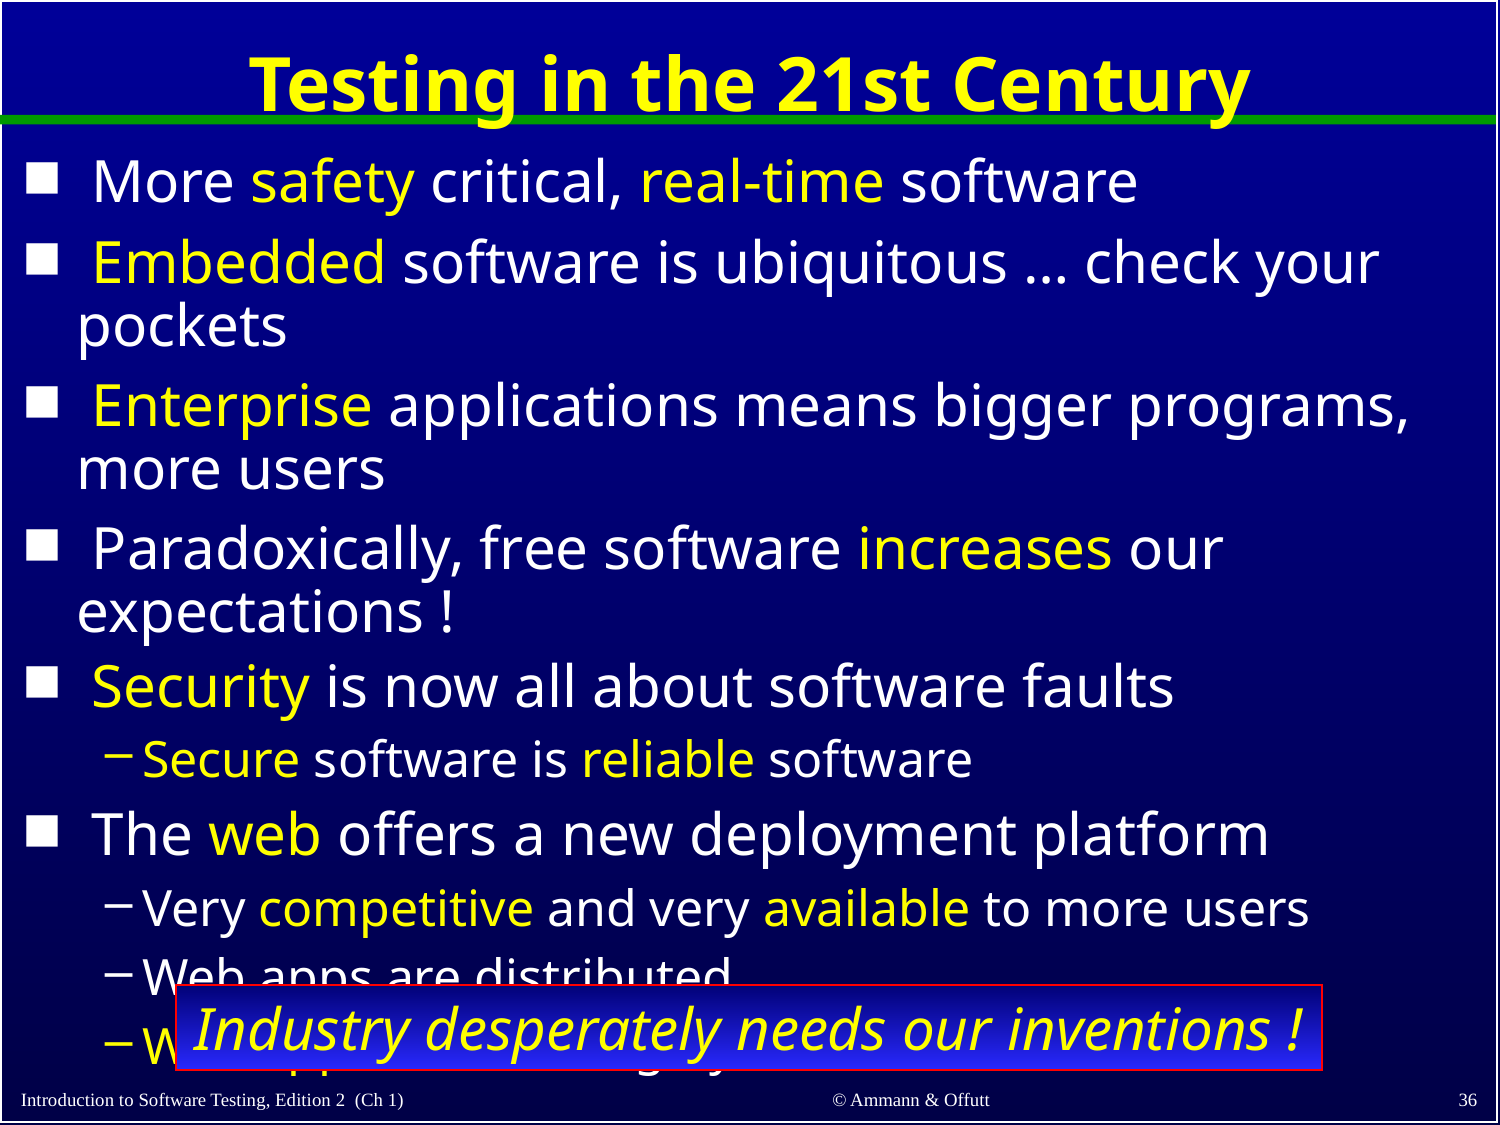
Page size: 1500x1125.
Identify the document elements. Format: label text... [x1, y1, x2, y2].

text_box Industry desperately needs our inventions ! [175, 985, 1322, 1070]
slide_number Introduction to Software Testing, Edition 2 (Ch 1) [5, 1077, 637, 1119]
title Testing in the 21st Century [7, 15, 1493, 159]
slide_number 36 [1179, 1074, 1493, 1119]
footer © Ammann & Offutt [673, 1075, 1149, 1119]
list More safety critical, real-time software Embedded software is ubiquitous … check your pockets Enterprise applications means bigger programs, more users Paradoxically, free software increases our expectations ! Security is now all about software faults Secure software is reliable software The web offers a new deployment platform Very competitive and very available to more users Web apps are distributed Web apps must be highly reliable [14, 144, 1486, 1047]
